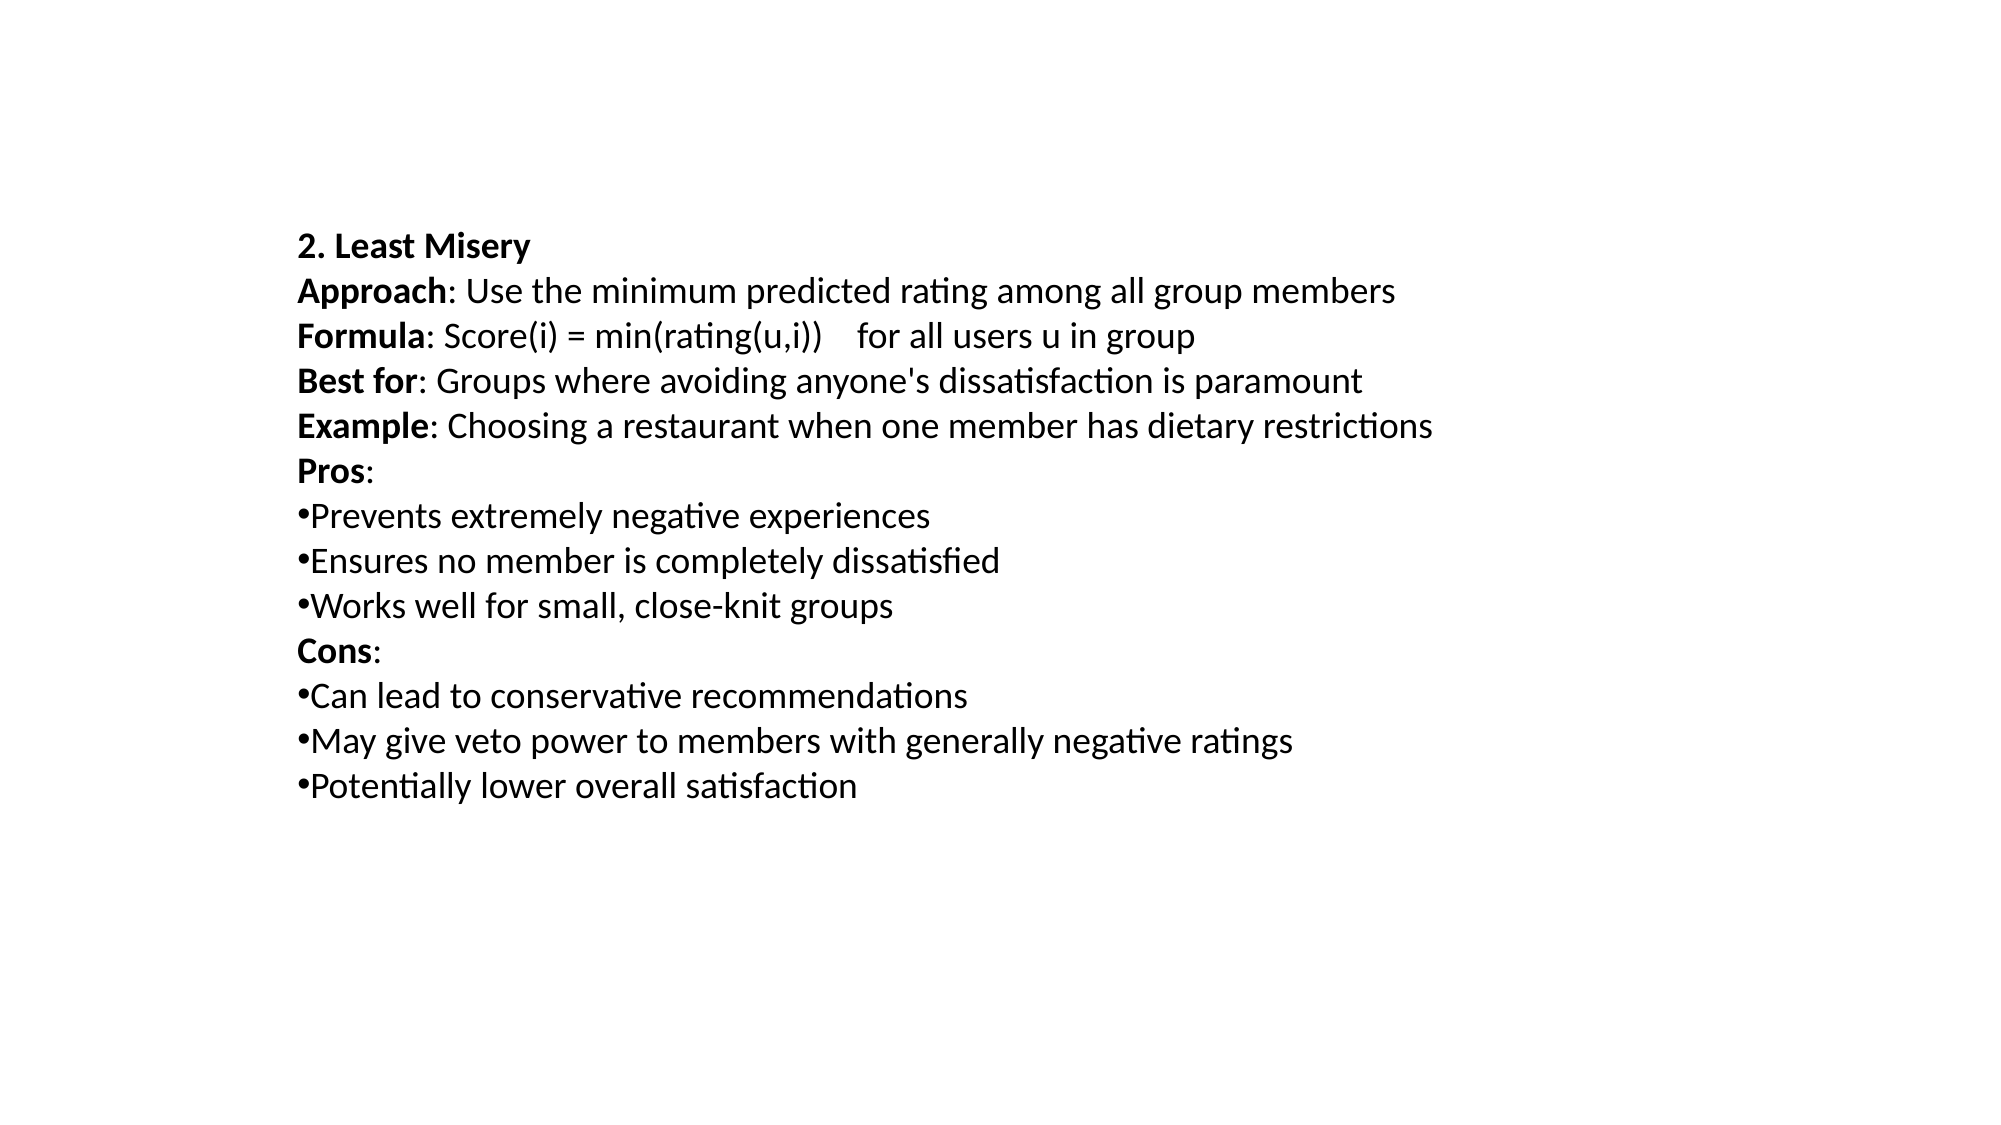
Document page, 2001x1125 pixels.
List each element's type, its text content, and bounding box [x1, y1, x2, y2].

text_box 2. Least Misery Approach: Use the minimum predicted rating among all group members Formula: Score(i) = min(rating(u,i)) for all users u in group Best for: Groups where avoiding anyone's dissatisfaction is paramount Example: Choosing a restaurant when one member has dietary restrictions Pros: Prevents extremely negative experiences Ensures no member is completely dissatisfied Works well for small, close-knit groups Cons: Can lead to conservative recommendations May give veto power to members with generally negative ratings Potentially lower overall satisfaction [282, 214, 1500, 814]
